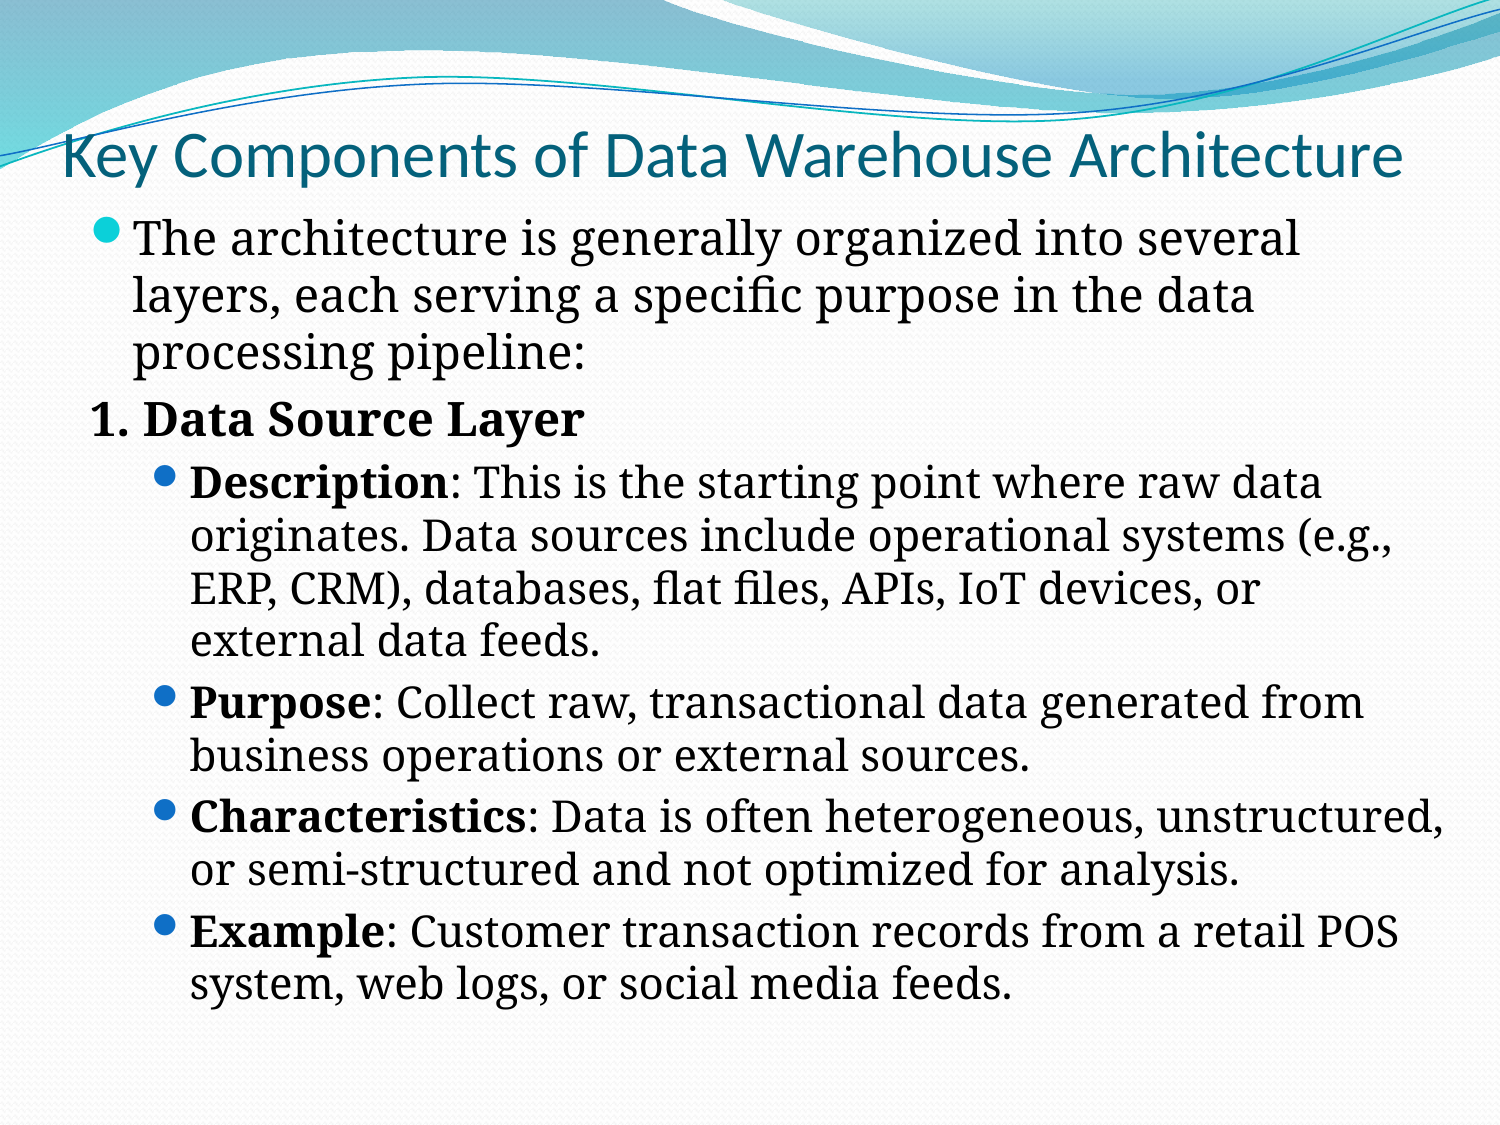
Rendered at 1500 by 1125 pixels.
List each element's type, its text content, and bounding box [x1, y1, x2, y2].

title Key Components of Data Warehouse Architecture [62, 62, 1413, 191]
list The architecture is generally organized into several layers, each serving a specific purpose in the data processing pipeline: 1. Data Source Layer Description: This is the starting point where raw data originates. Data sources include operational systems (e.g., ERP, CRM), databases, flat files, APIs, IoT devices, or external data feeds. Purpose: Collect raw, transactional data generated from business operations or external sources. Characteristics: Data is often heterogeneous, unstructured, or semi-structured and not optimized for analysis. Example: Customer transaction records from a retail POS system, web logs, or social media feeds. [75, 200, 1463, 1038]
